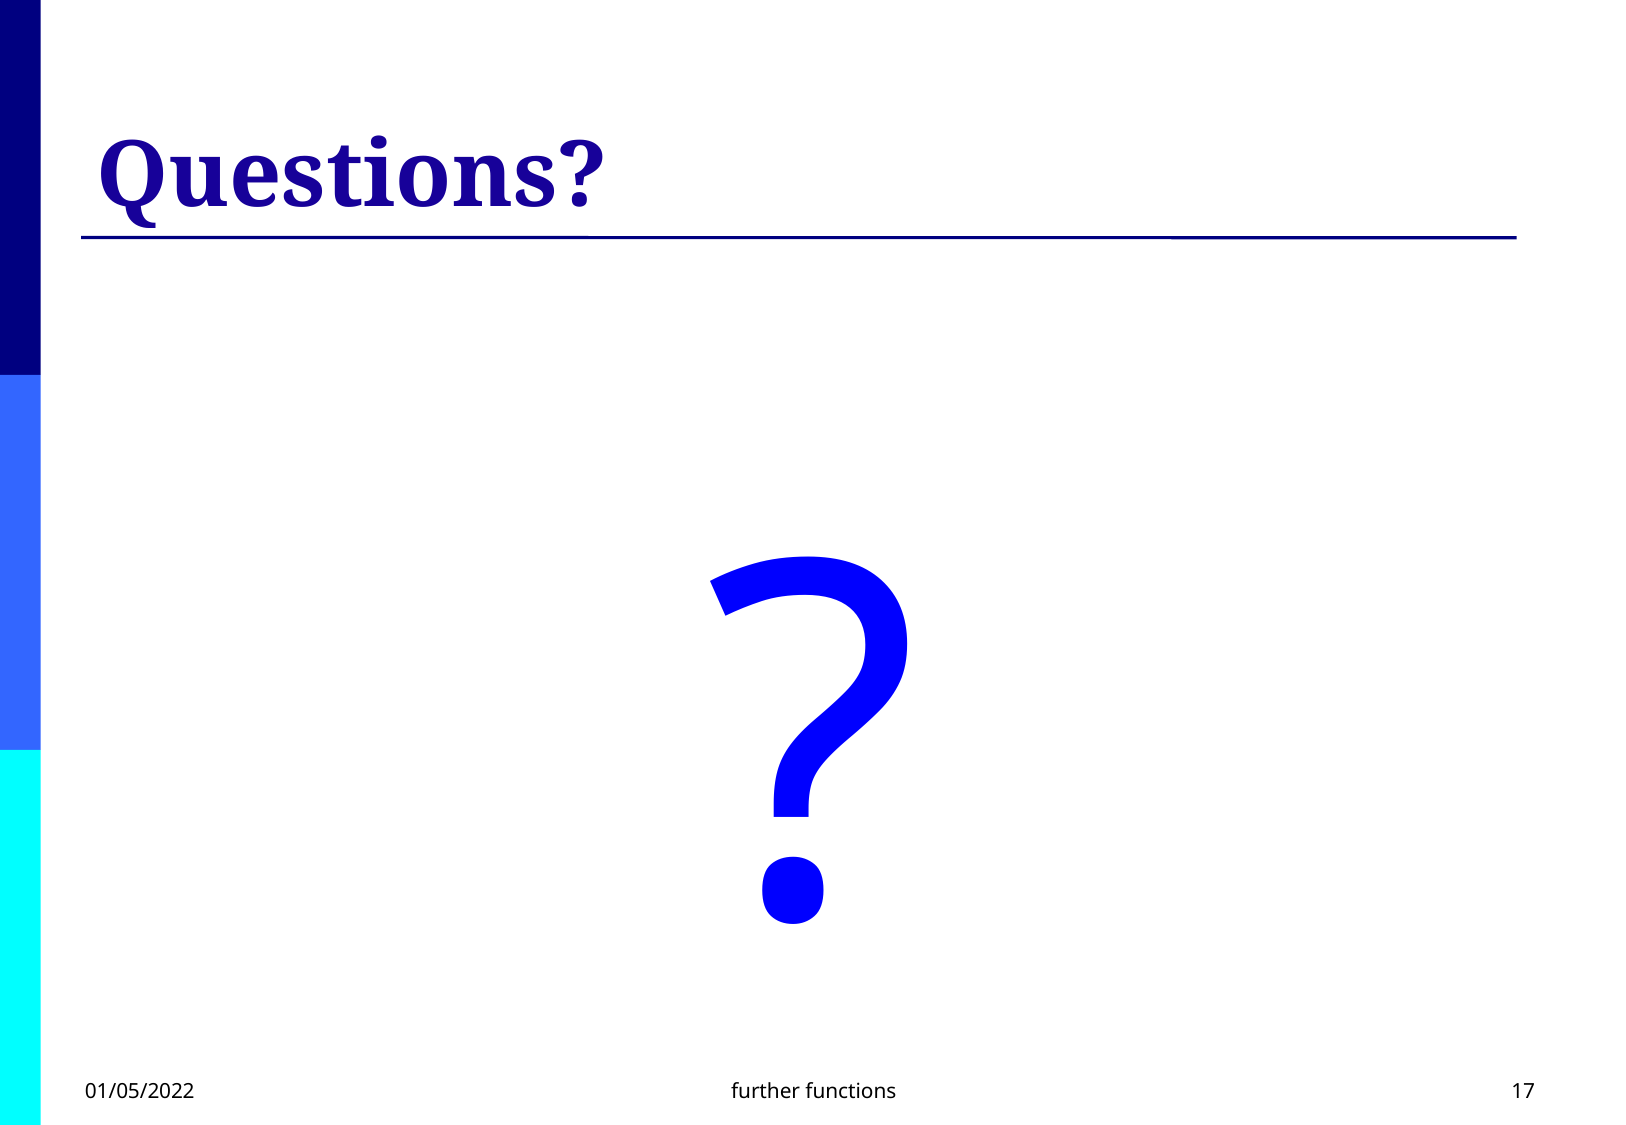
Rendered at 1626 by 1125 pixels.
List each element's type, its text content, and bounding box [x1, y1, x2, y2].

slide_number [70, 1070, 450, 1125]
list ? [81, 262, 1544, 1006]
footer further functions [556, 1070, 1071, 1125]
slide_number 17 [1170, 1070, 1550, 1125]
title Questions? [81, 45, 1544, 233]
